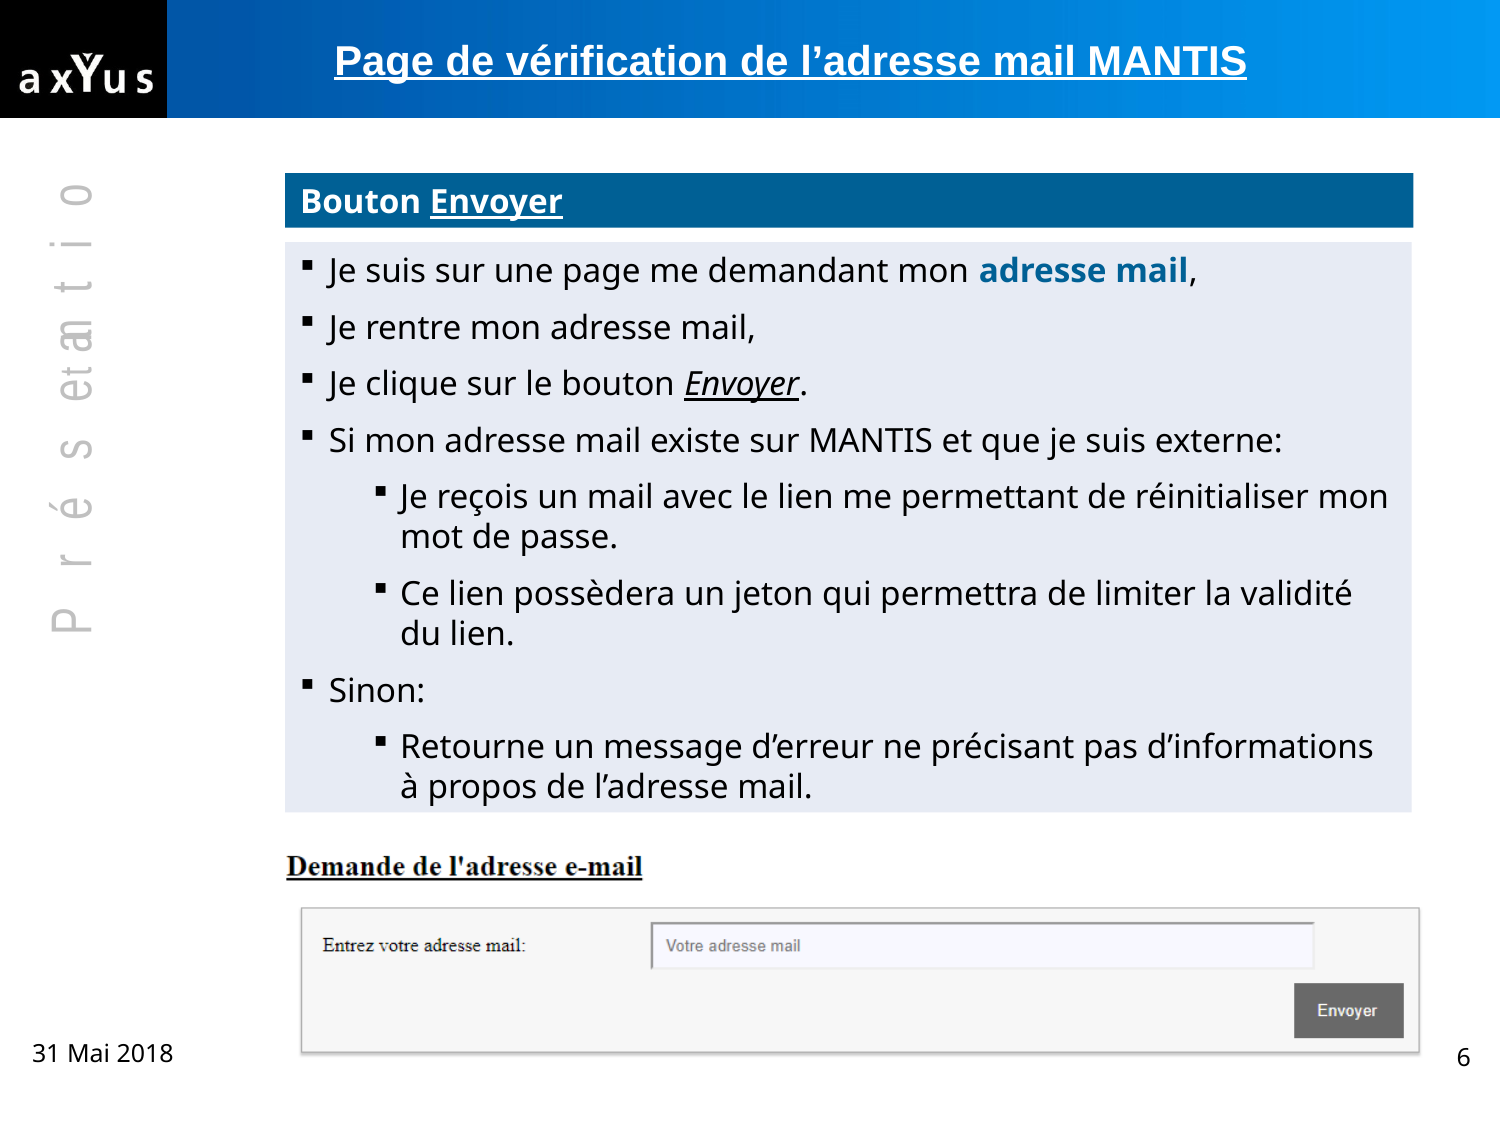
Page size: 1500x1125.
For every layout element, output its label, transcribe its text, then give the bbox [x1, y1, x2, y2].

text_box Page de vérification de l’adresse mail MANTIS [208, 0, 1374, 91]
text_box Bouton Envoyer [285, 173, 1414, 228]
text_box Je suis sur une page me demandant mon adresse mail, Je rentre mon adresse mail, Je clique sur le bouton Envoyer. Si mon adresse mail existe sur MANTIS et que je suis externe: Je reçois un mail avec le lien me permettant de réinitialiser mon mot de passe. Ce lien possèdera un jeton qui permettra de limiter la validité du lien. Sinon: Retourne un message d’erreur ne précisant pas d’informations à propos de l’adresse mail. [285, 242, 1412, 813]
slide_number 6 [1173, 1034, 1486, 1110]
slide_number 31 Mai 2018 [17, 1029, 330, 1105]
picture [0, 0, 1500, 118]
picture [284, 849, 1432, 1070]
